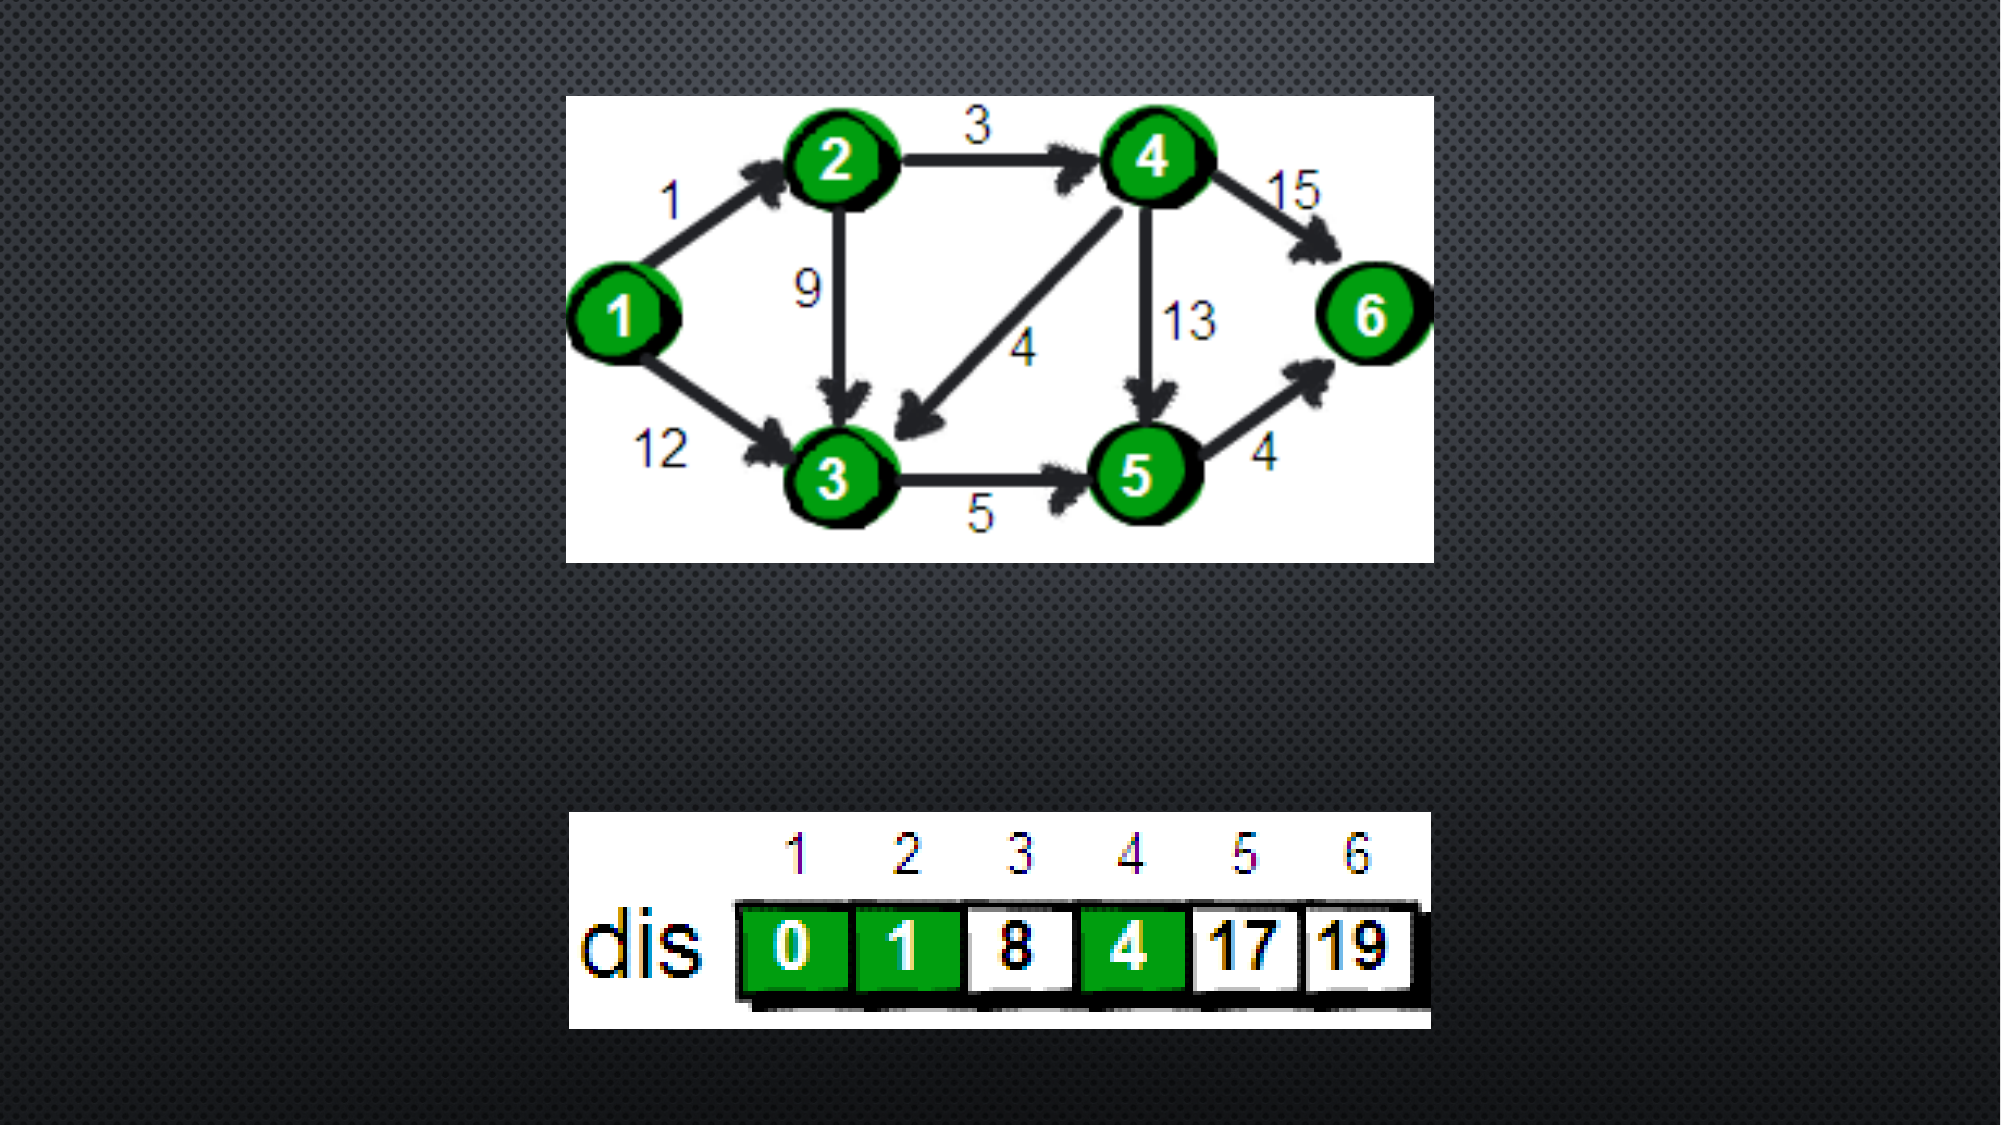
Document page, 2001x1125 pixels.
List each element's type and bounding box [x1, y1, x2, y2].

picture [568, 811, 1432, 1029]
picture [566, 96, 1434, 563]
